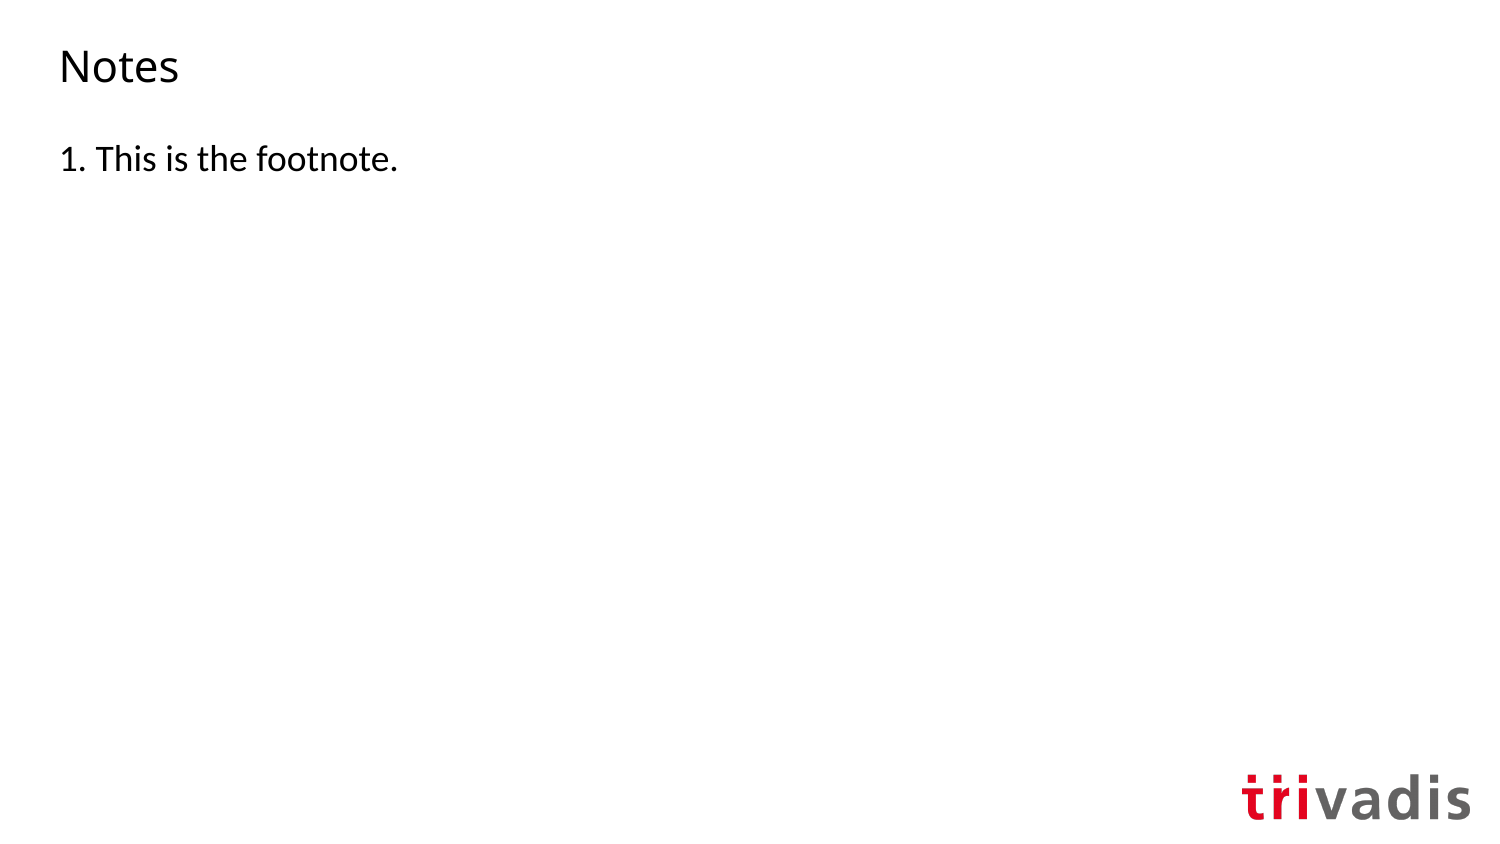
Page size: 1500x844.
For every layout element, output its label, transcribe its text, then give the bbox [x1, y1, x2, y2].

list 1. This is the footnote. [43, 131, 1470, 758]
title Notes [43, 20, 1231, 117]
picture [1242, 774, 1470, 820]
